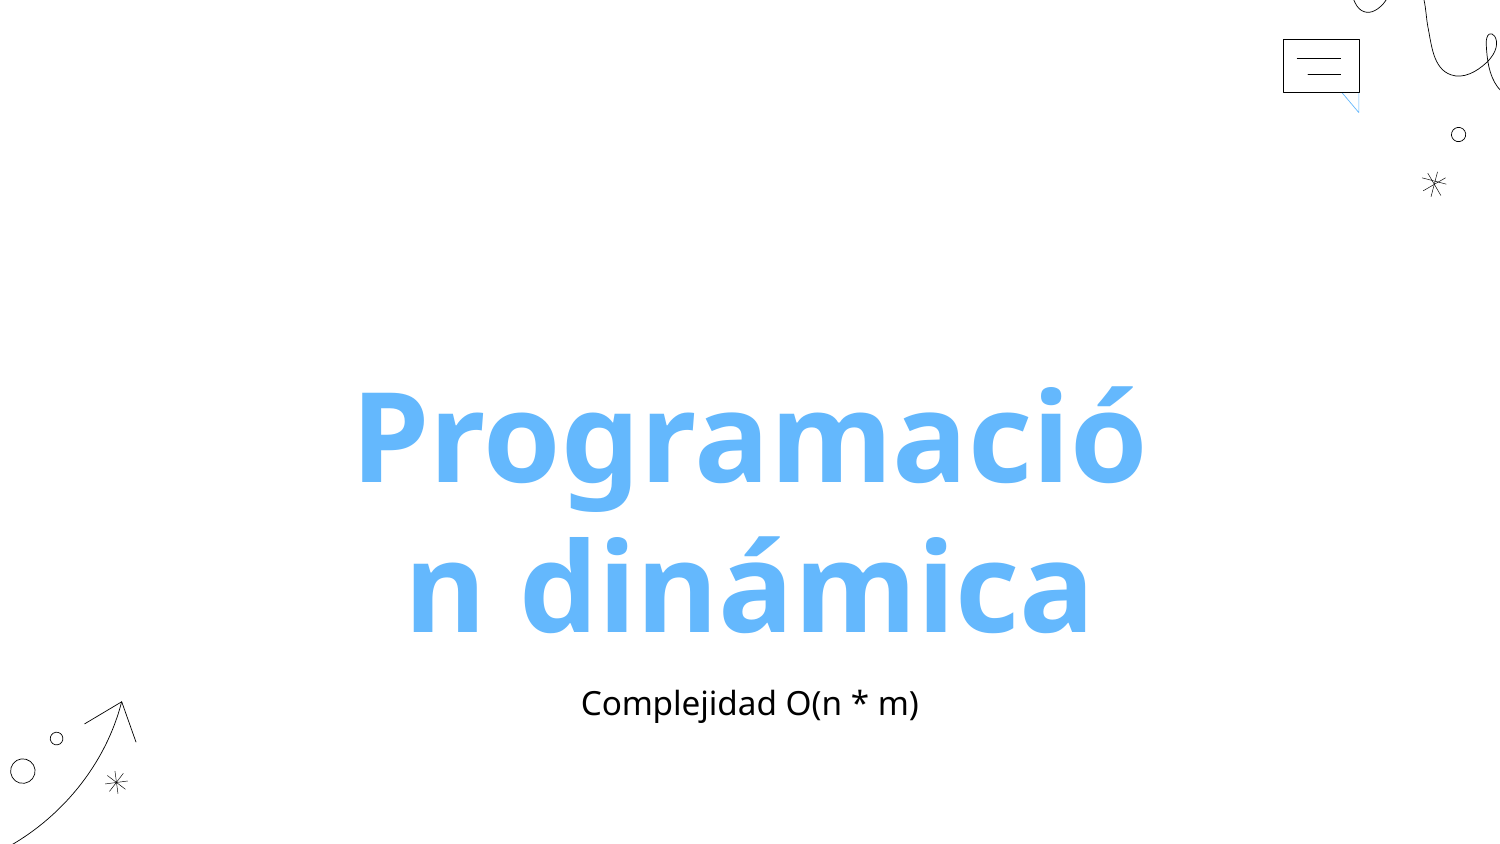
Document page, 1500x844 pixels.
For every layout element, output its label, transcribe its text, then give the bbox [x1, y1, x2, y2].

subtitle Complejidad O(n * m) [261, 666, 1239, 810]
title Programación dinámica [300, 484, 1200, 666]
